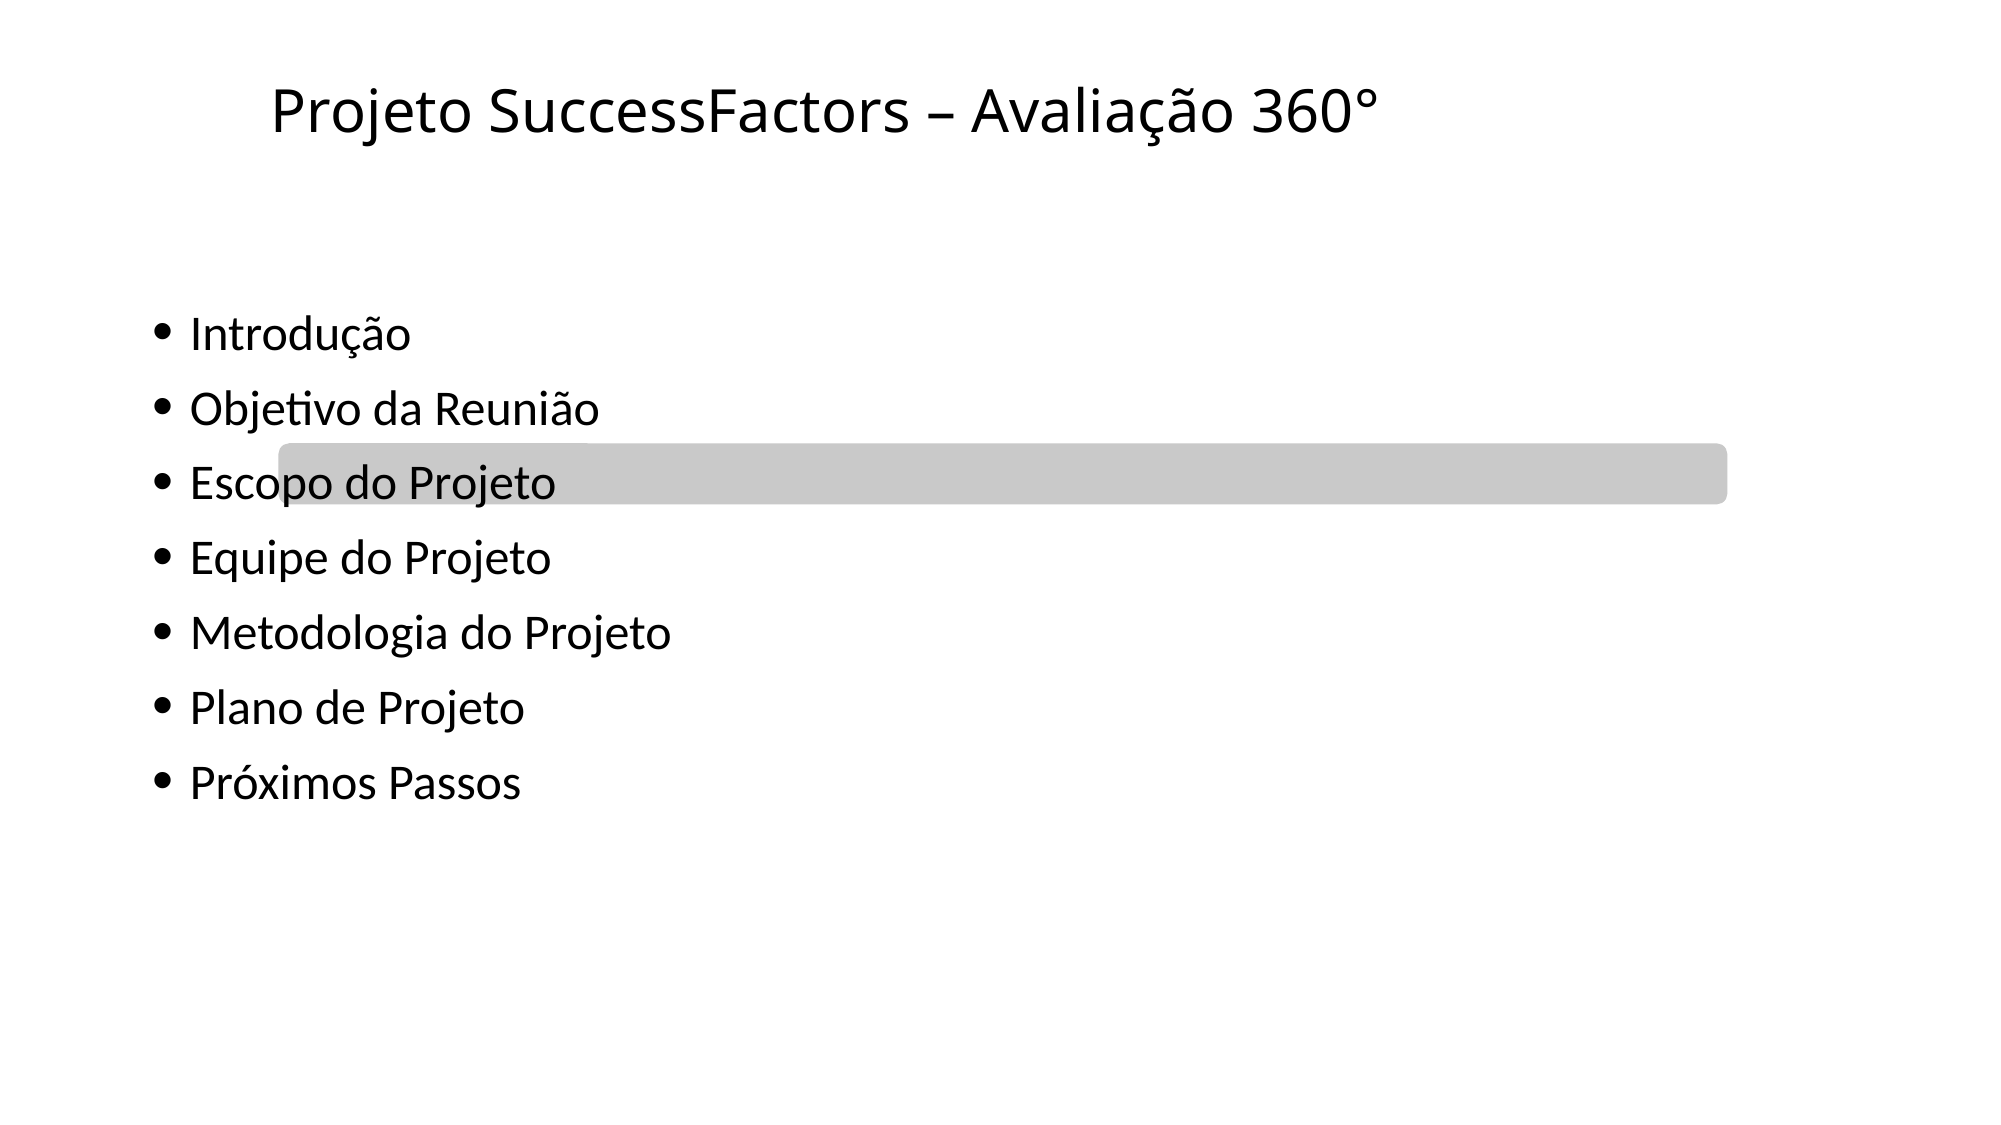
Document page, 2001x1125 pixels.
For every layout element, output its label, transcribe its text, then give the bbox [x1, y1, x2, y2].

title Projeto SuccessFactors – Avaliação 360° [255, 66, 1402, 161]
list Introdução Objetivo da Reunião Escopo do Projeto Equipe do Projeto Metodologia do Projeto Plano de Projeto Próximos Passos [137, 299, 1863, 1014]
